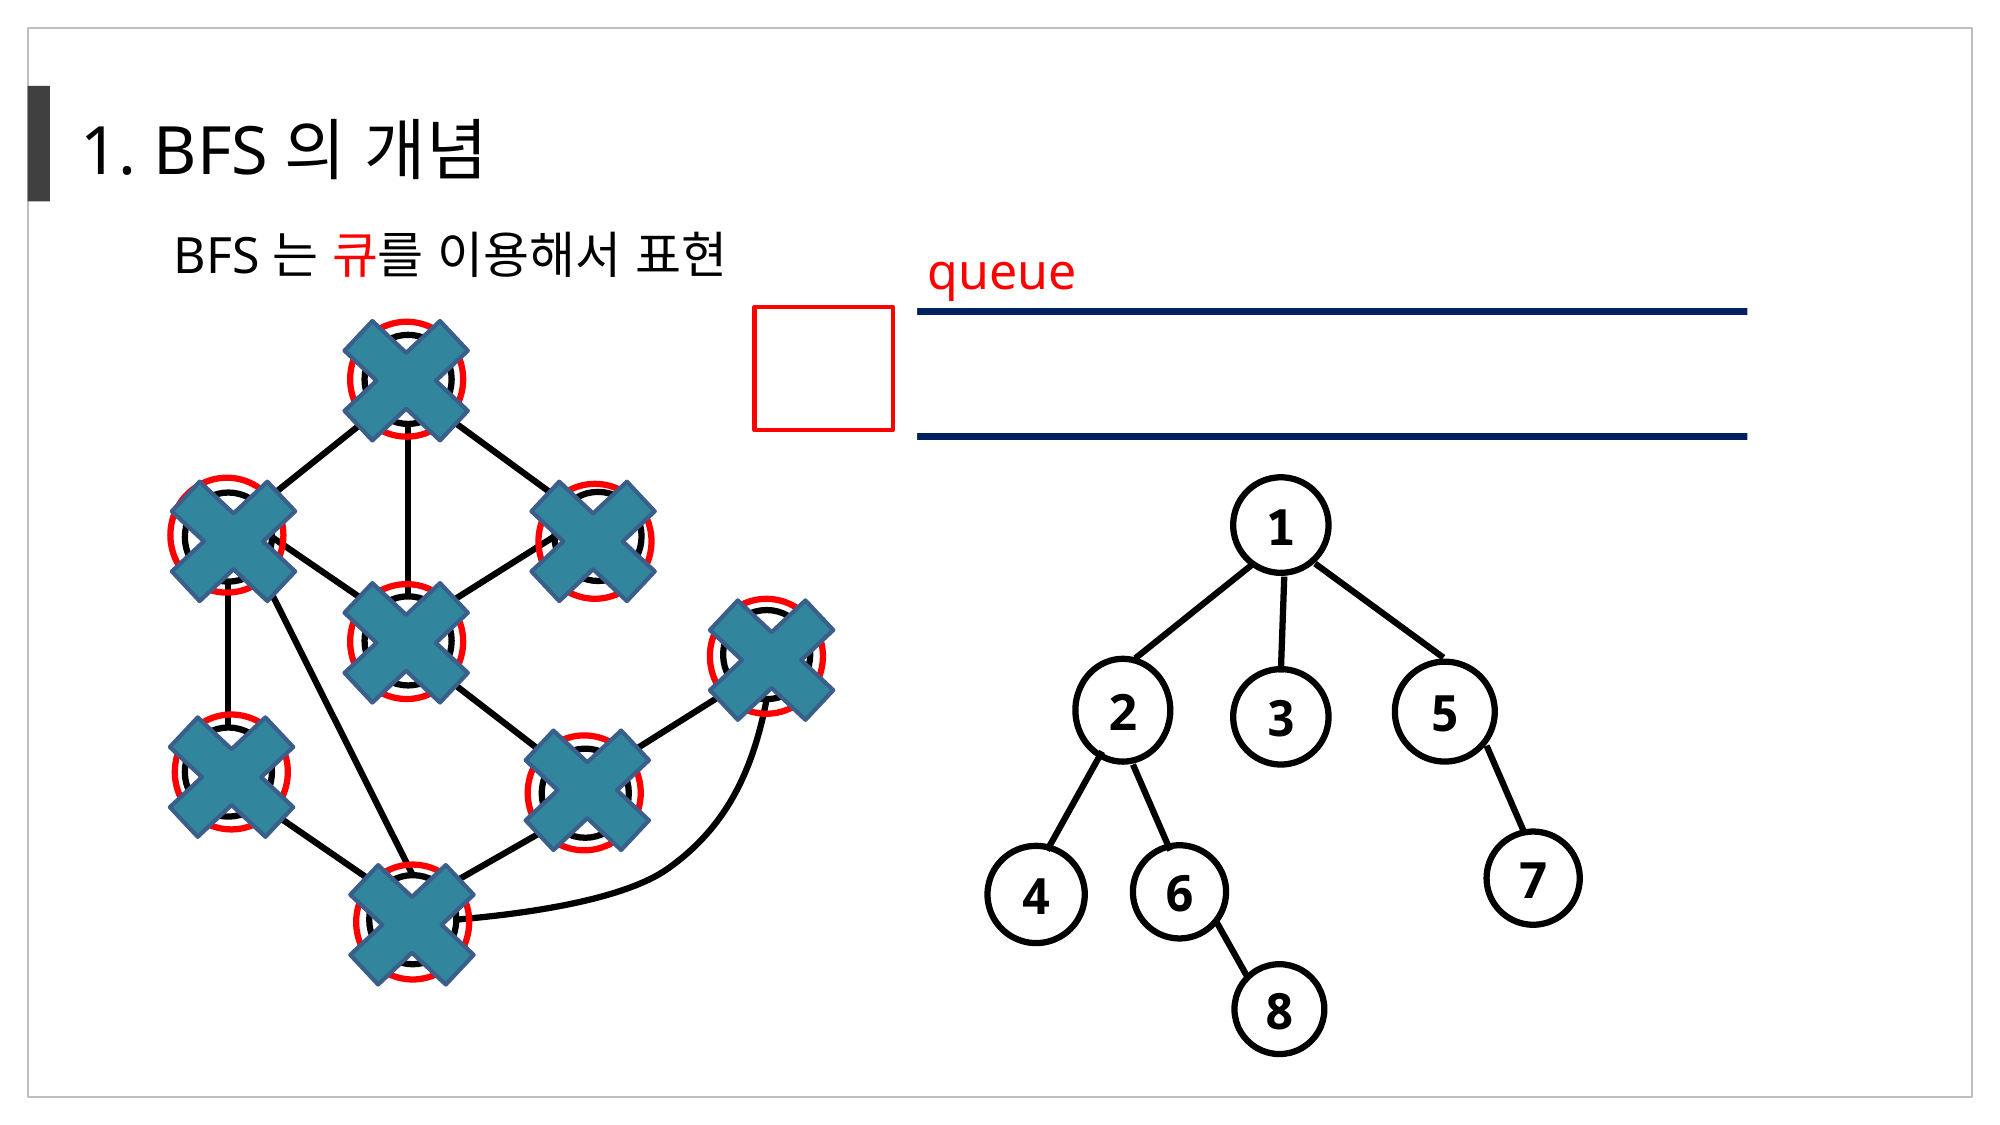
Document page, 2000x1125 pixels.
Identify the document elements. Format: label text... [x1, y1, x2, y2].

text_box [167, 795, 179, 820]
text_box [169, 561, 179, 583]
text_box [169, 500, 179, 521]
text_box [168, 515, 179, 564]
text_box [358, 318, 389, 333]
text_box [26, 84, 52, 204]
text_box [364, 973, 394, 987]
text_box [869, 288, 1796, 470]
text_box 1. BFS의 개념 [65, 100, 764, 196]
text_box 5 [1392, 659, 1497, 764]
text_box queue [913, 232, 1710, 287]
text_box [1046, 751, 1103, 851]
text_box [1132, 764, 1171, 851]
text_box [167, 734, 179, 759]
text_box [424, 318, 455, 333]
text_box [172, 755, 179, 796]
text_box [752, 305, 864, 432]
text_box 1 [1231, 478, 1331, 562]
text_box [430, 973, 460, 987]
text_box [26, 26, 1974, 1099]
text_box 6 [1130, 843, 1229, 941]
text_box 4 [985, 843, 1087, 946]
text_box [381, 319, 431, 333]
text_box 7 [1484, 829, 1582, 927]
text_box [184, 334, 811, 965]
text_box 8 [1232, 962, 1327, 1057]
text_box 3 [1231, 681, 1331, 767]
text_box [1135, 563, 1444, 673]
text_box [816, 643, 826, 676]
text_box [1215, 920, 1248, 978]
text_box BFS는 큐를 이용해서 표현 [159, 216, 956, 292]
text_box [390, 973, 434, 982]
text_box [816, 608, 836, 650]
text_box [1486, 745, 1525, 832]
text_box [816, 671, 836, 712]
text_box 2 [1073, 656, 1173, 764]
